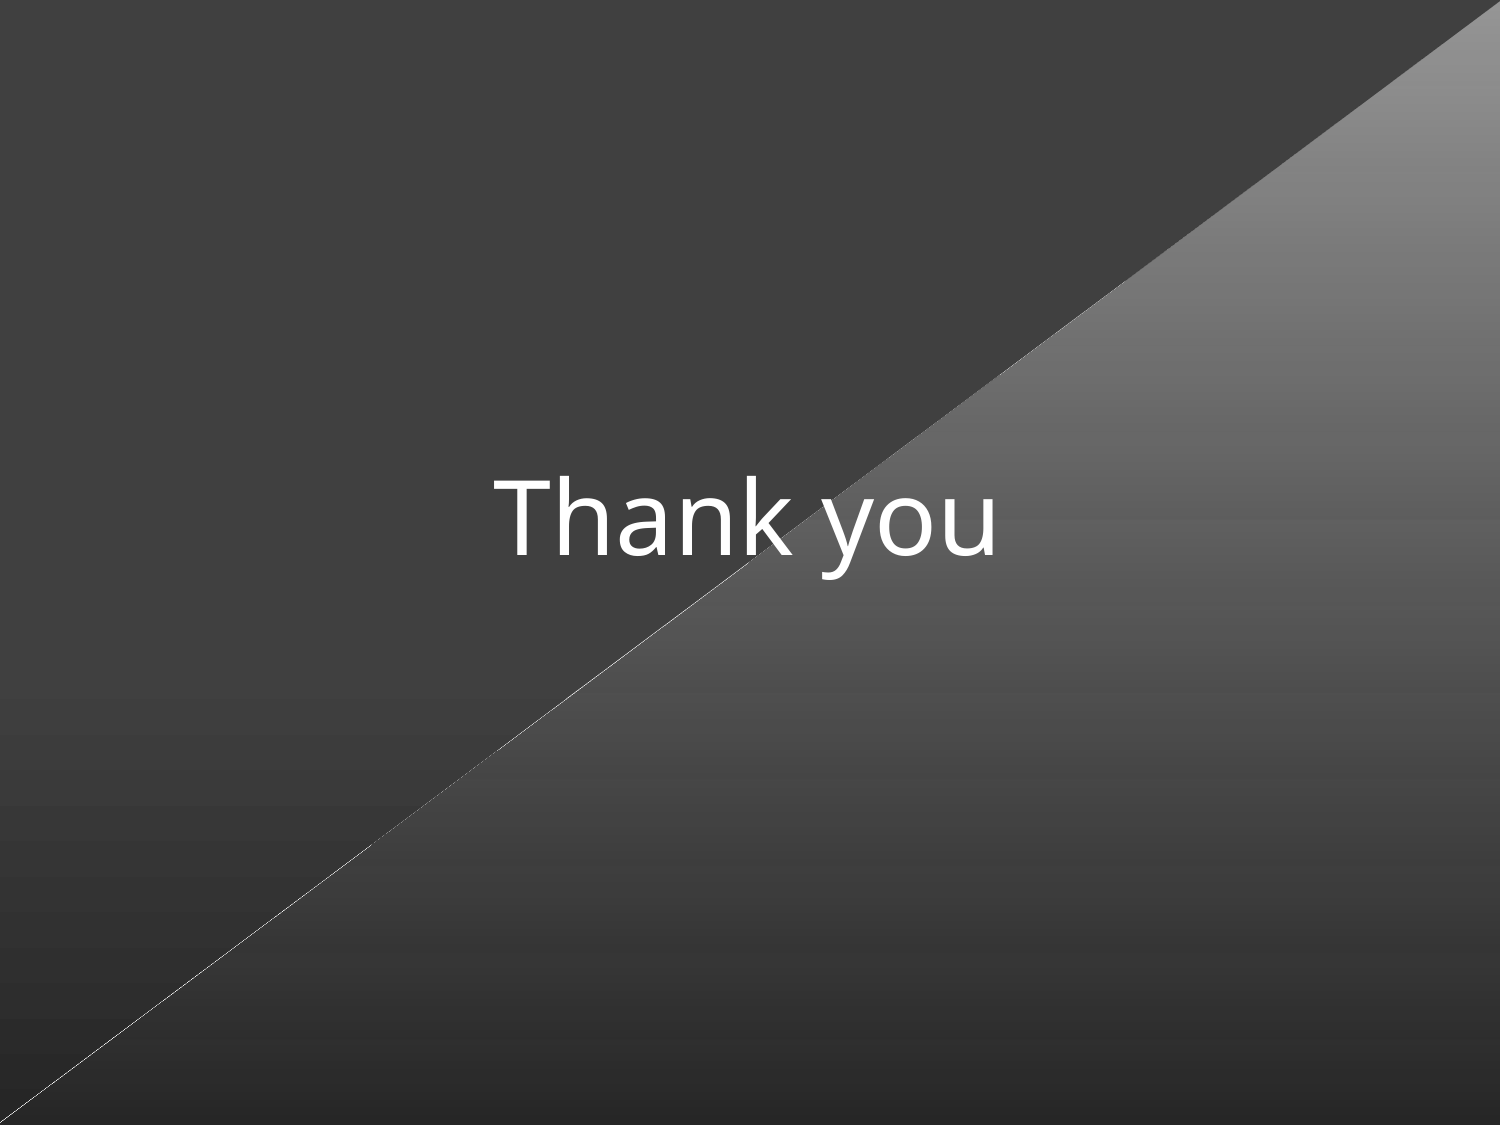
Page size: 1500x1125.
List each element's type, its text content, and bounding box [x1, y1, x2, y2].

text_box [0, 0, 1500, 1125]
text_box [1, 5, 1500, 1125]
text_box Thank you [414, 444, 1082, 584]
